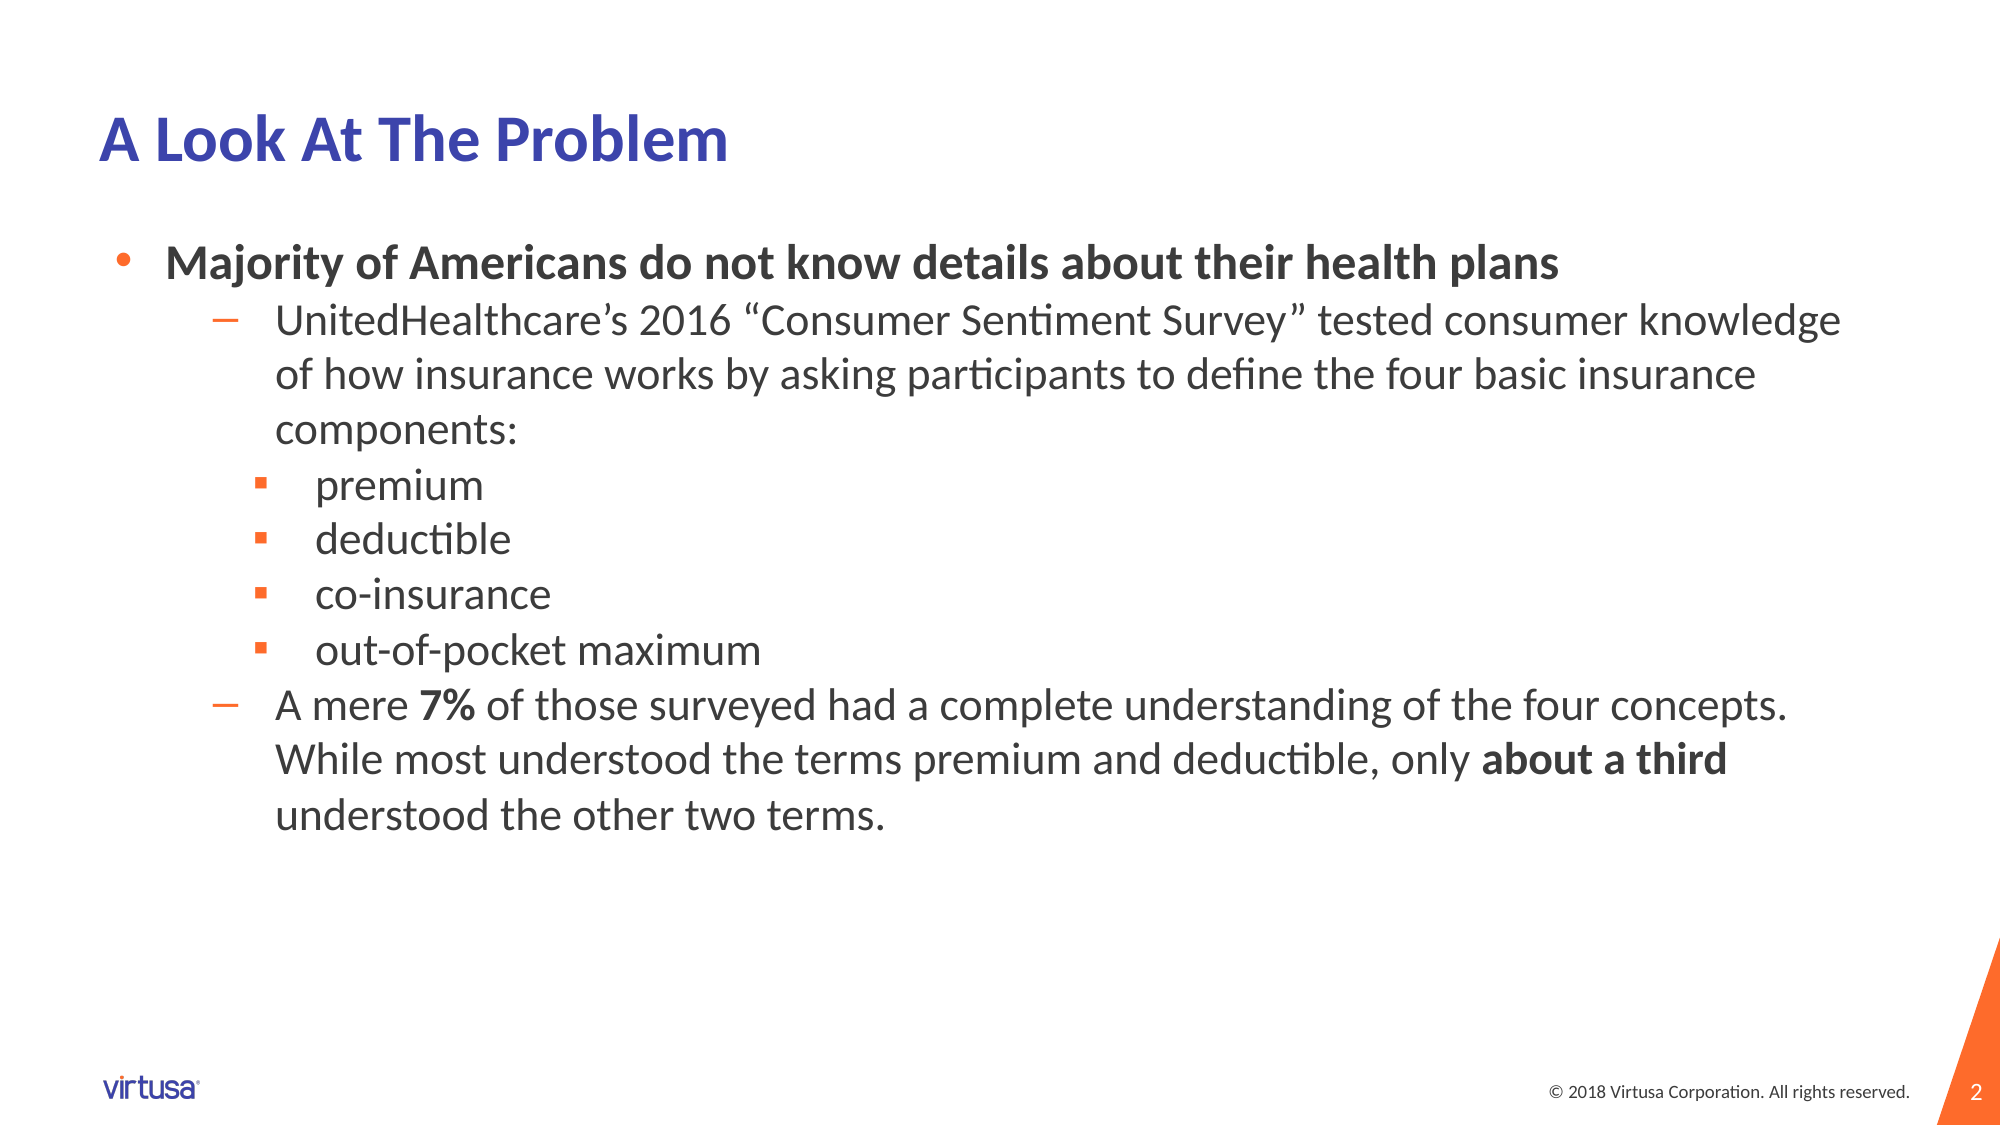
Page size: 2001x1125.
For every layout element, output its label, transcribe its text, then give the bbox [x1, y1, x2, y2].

title A Look At The Problem [100, 95, 1900, 200]
picture [103, 1075, 200, 1099]
list Majority of Americans do not know details about their health plans UnitedHealthcare’s 2016 “Consumer Sentiment Survey” tested consumer knowledge of how insurance works by asking participants to define the four basic insurance components: premium deductible co-insurance out-of-pocket maximum A mere 7% of those surveyed had a complete understanding of the four concepts. While most understood the terms premium and deductible, only about a third understood the other two terms. [99, 221, 1900, 1029]
